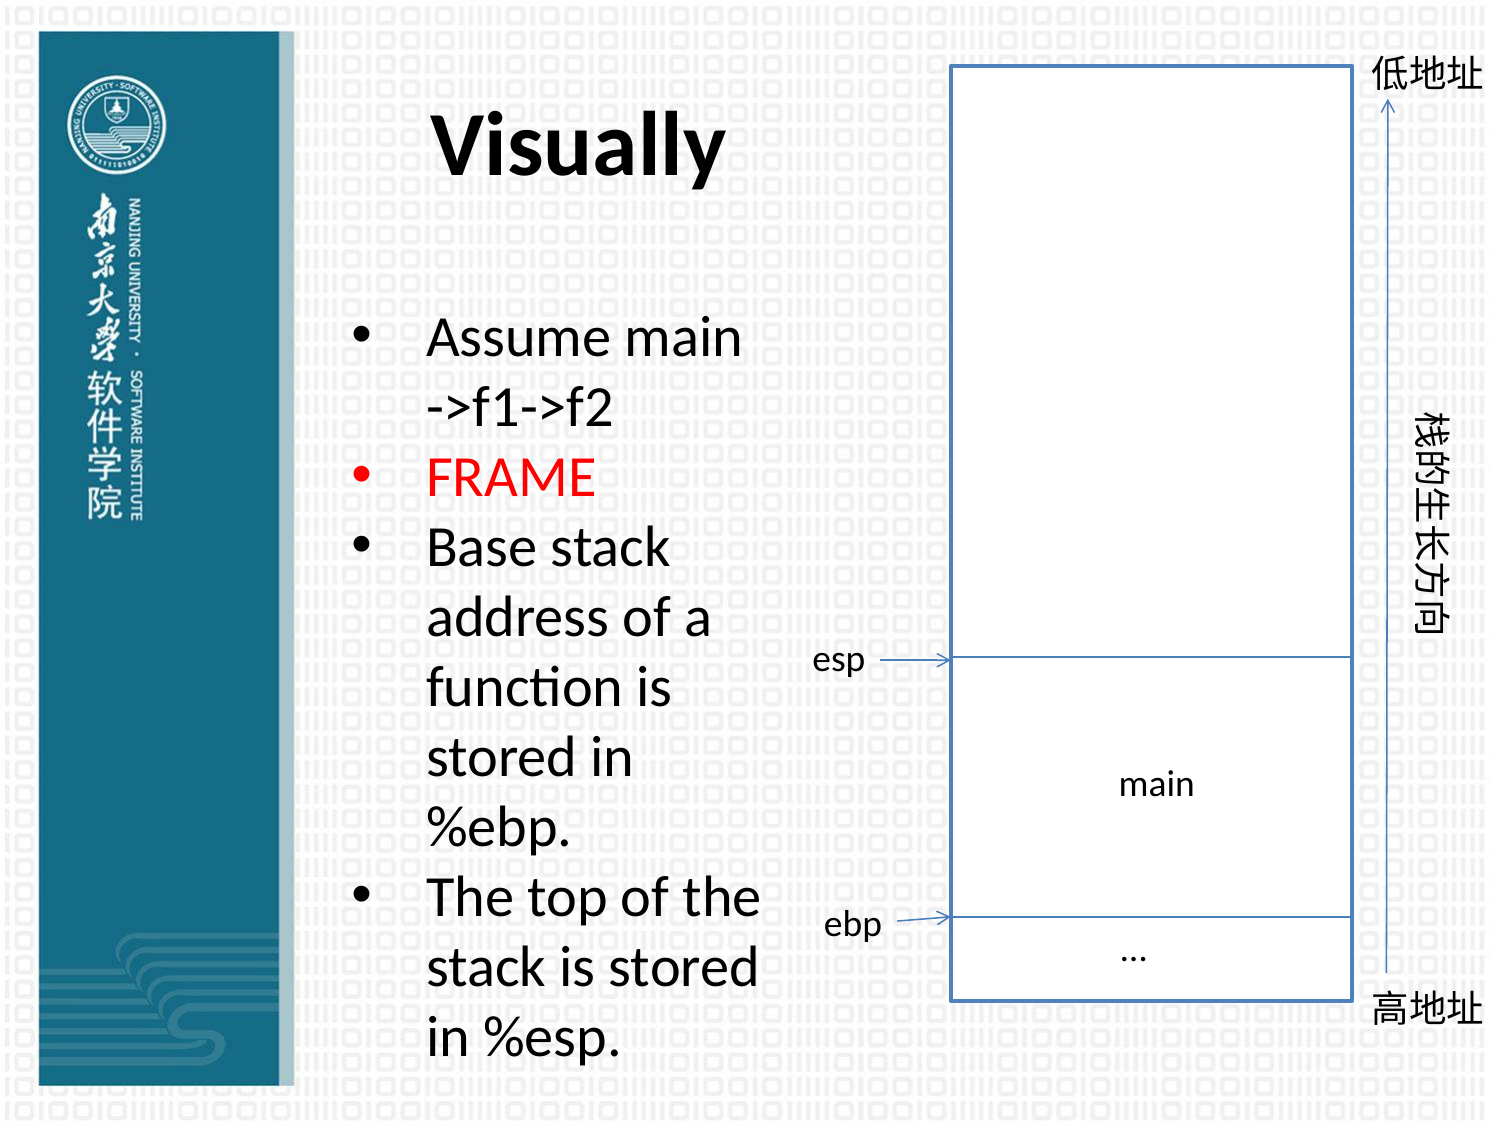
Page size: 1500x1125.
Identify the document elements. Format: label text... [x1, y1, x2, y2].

text_box … [1105, 926, 1162, 977]
text_box 低地址 [1356, 42, 1500, 103]
text_box 栈的生长方向 [1394, 397, 1464, 640]
picture [0, 0, 1500, 1125]
text_box main [1103, 751, 1210, 812]
text_box [949, 662, 1354, 919]
text_box [949, 922, 1354, 1003]
title Visually [336, 45, 821, 233]
text_box ebp [809, 891, 898, 951]
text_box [897, 916, 952, 922]
text_box Assume main ->f1->f2 FRAME Base stack address of a function is stored in %ebp. The top of the stack is stored in %esp. [336, 290, 798, 1125]
text_box [949, 64, 1354, 659]
table_cell 0x0000 0003 [949, 918, 1105, 928]
text_box 高地址 [1356, 977, 1500, 1038]
text_box esp [797, 626, 881, 687]
